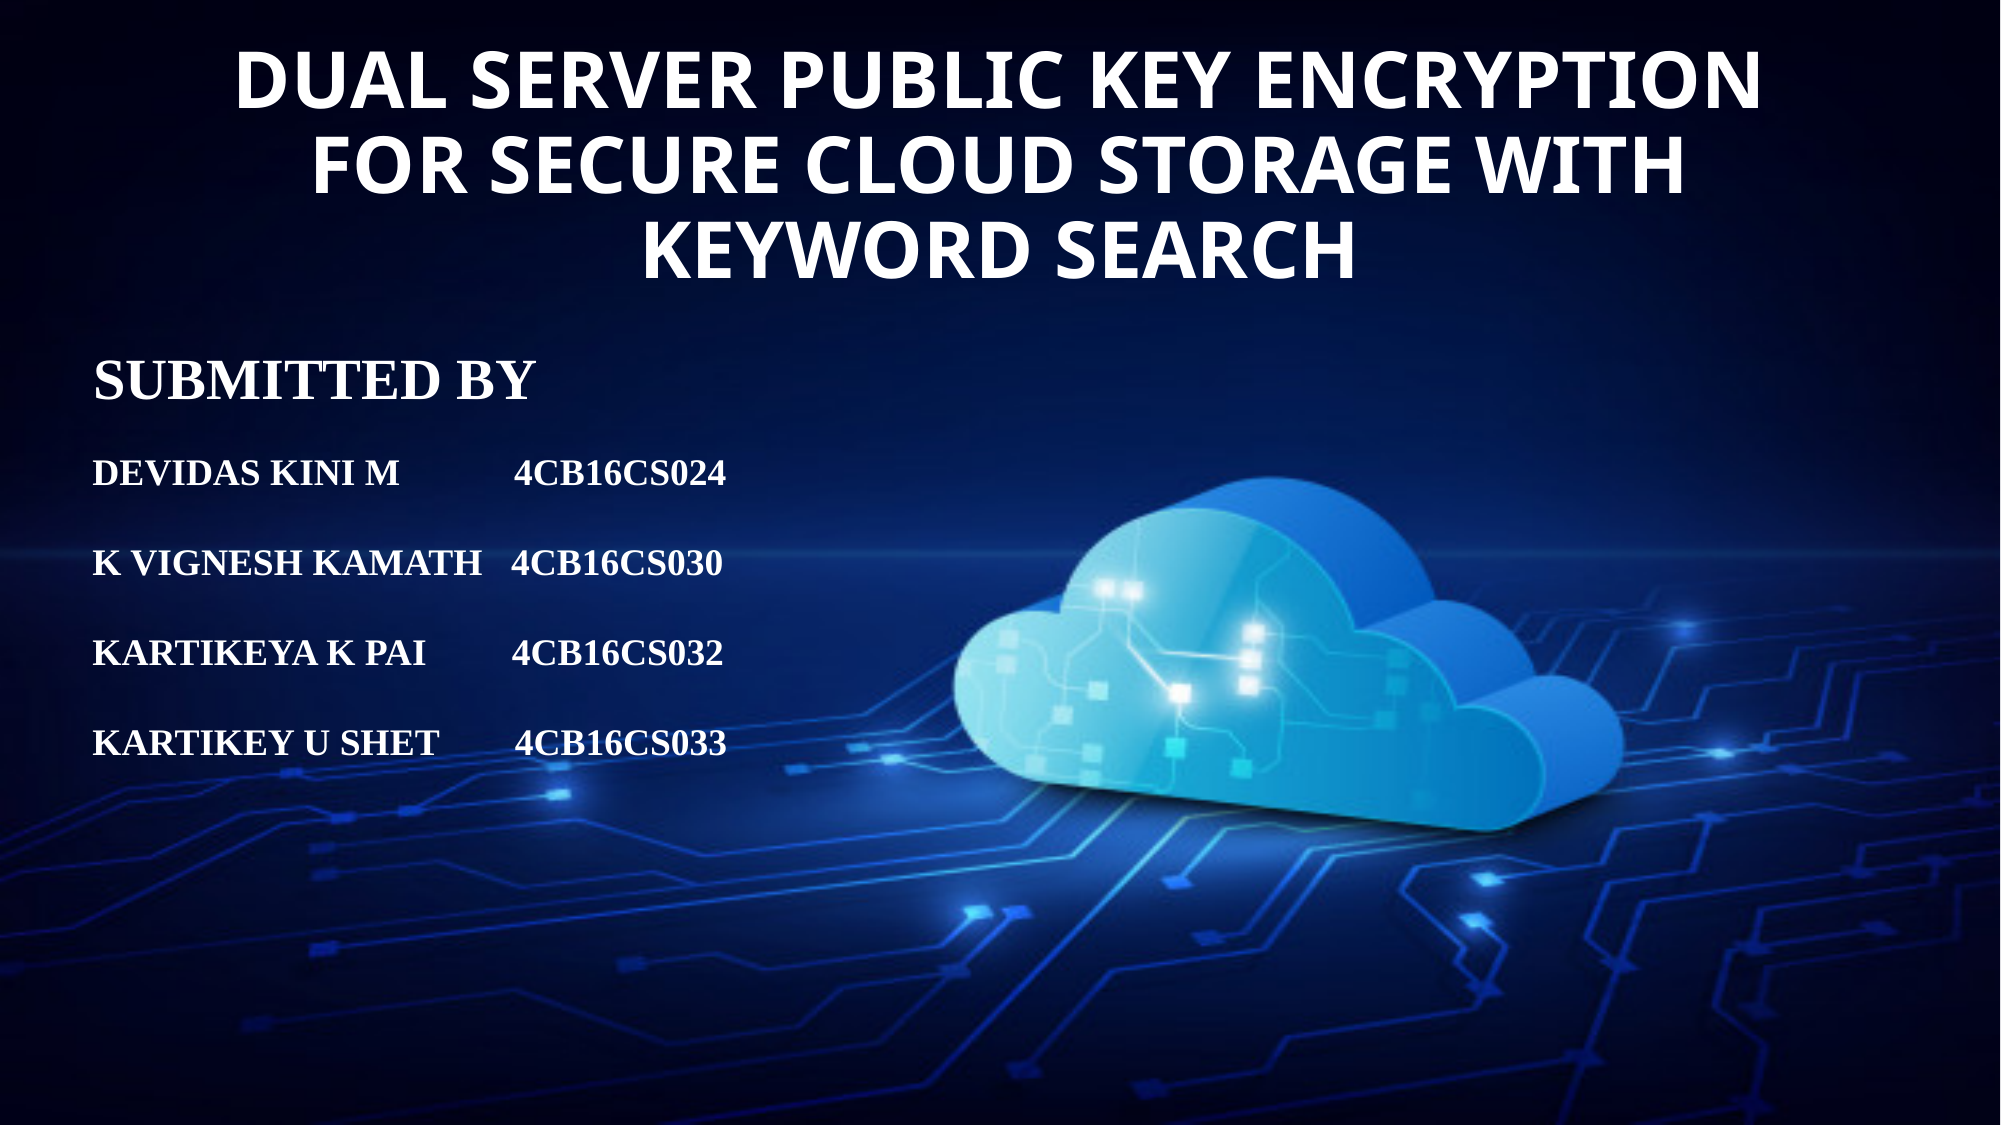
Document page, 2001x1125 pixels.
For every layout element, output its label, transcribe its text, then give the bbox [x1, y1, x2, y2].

picture [0, 0, 2001, 1125]
title DUAL SERVER PUBLIC KEY ENCRYPTION FOR SECURE CLOUD STORAGE WITH KEYWORD SEARCH [137, 31, 1863, 305]
text_box DEVIDAS KINI M 4CB16CS024 K VIGNESH KAMATH 4CB16CS030 KARTIKEYA K PAI 4CB16CS032 KARTIKEY U SHET 4CB16CS033 [77, 440, 808, 861]
text_box SUBMITTED BY [78, 304, 640, 457]
